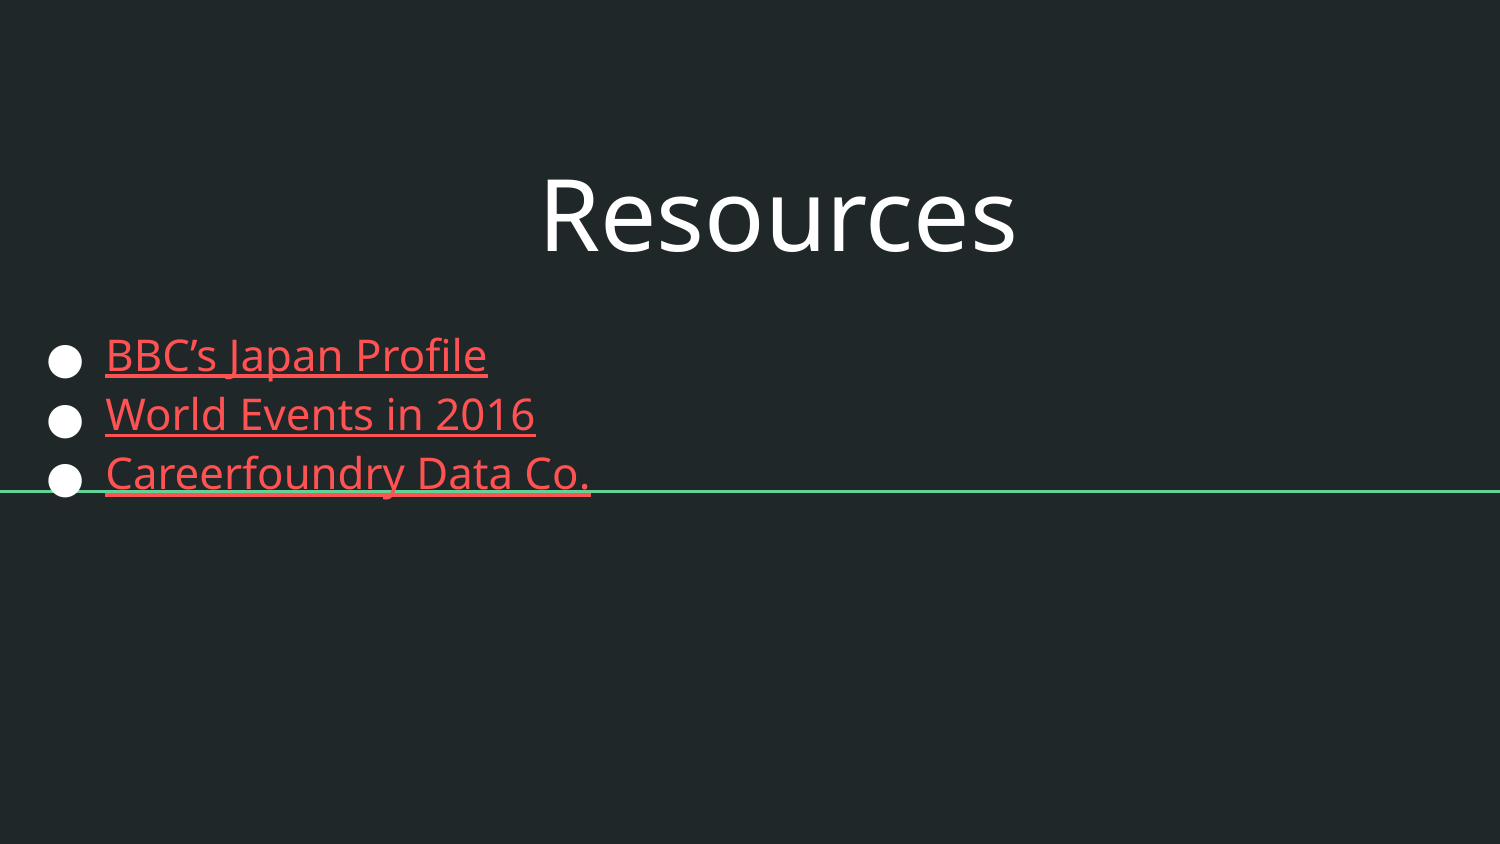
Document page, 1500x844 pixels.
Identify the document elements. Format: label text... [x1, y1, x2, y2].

subtitle BBC’s Japan Profile World Events in 2016 Careerfoundry Data Co. [15, 312, 1348, 773]
title Resources [112, 25, 1445, 287]
